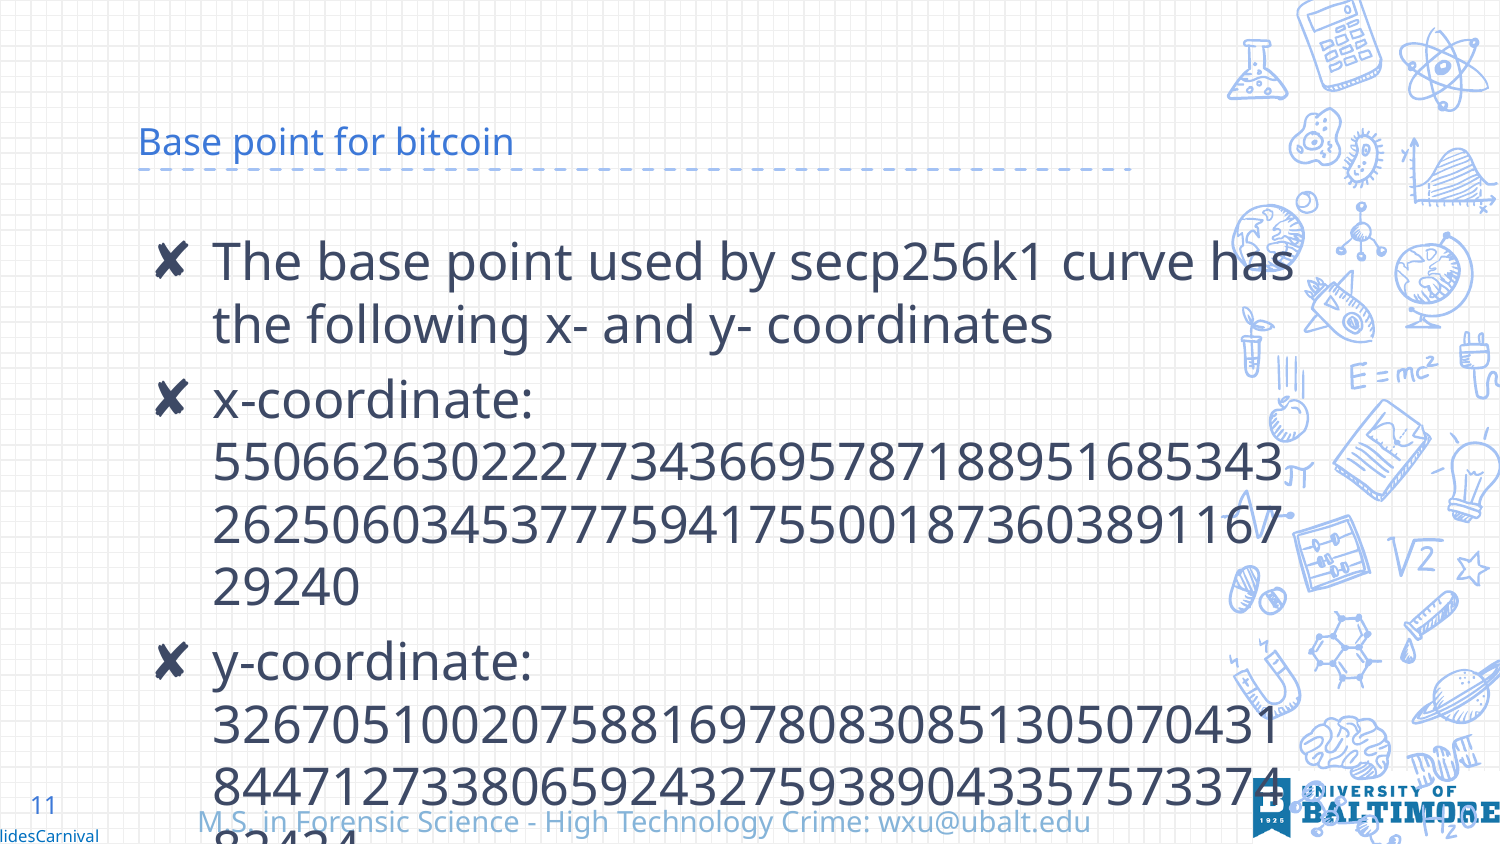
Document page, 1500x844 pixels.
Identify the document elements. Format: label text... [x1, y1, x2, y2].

slide_number 11 [14, 774, 105, 840]
picture [1329, 771, 1500, 844]
picture [1365, 817, 1376, 833]
picture [1253, 806, 1371, 844]
list The base point used by secp256k1 curve has the following x- and y- coordinates x-coordinate: 55066263022277343669578718895168534326250603453777594175500187360389116729240 y-coordinate: 32670510020758816978083085130507043184471273380659243275938904335757337482424 [122, 213, 1329, 806]
picture [1327, 813, 1336, 822]
title Base point for bitcoin [122, 36, 1130, 178]
